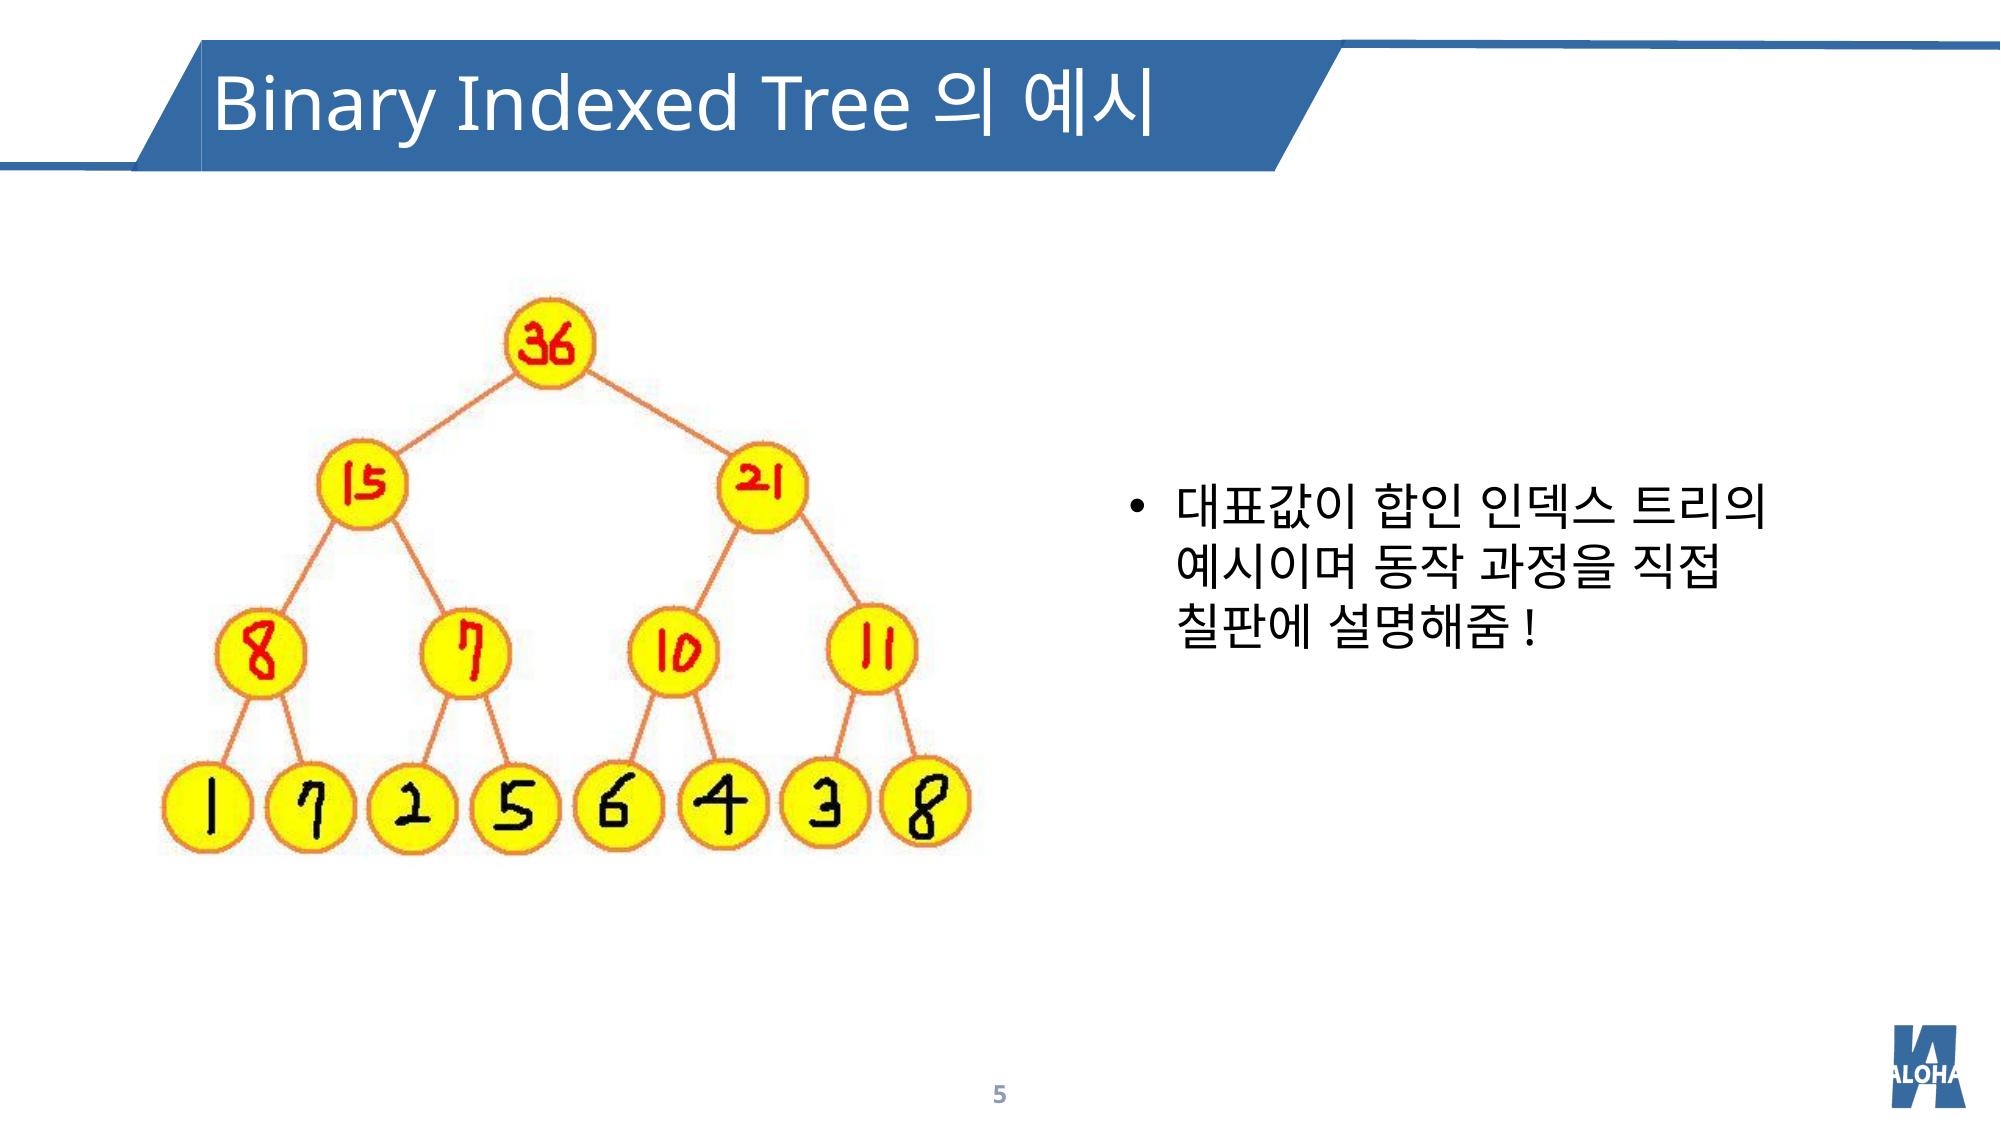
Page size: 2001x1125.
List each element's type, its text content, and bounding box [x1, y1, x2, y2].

picture [134, 279, 1000, 876]
picture [1853, 1006, 2000, 1125]
text_box 대표값이 합인 인덱스 트리의 예시이며 동작 과정을 직접 칠판에 설명해줌! [1113, 467, 1873, 663]
list Binary Indexed Tree의 예시 [196, 45, 1270, 168]
slide_number 5 [774, 1065, 1225, 1125]
